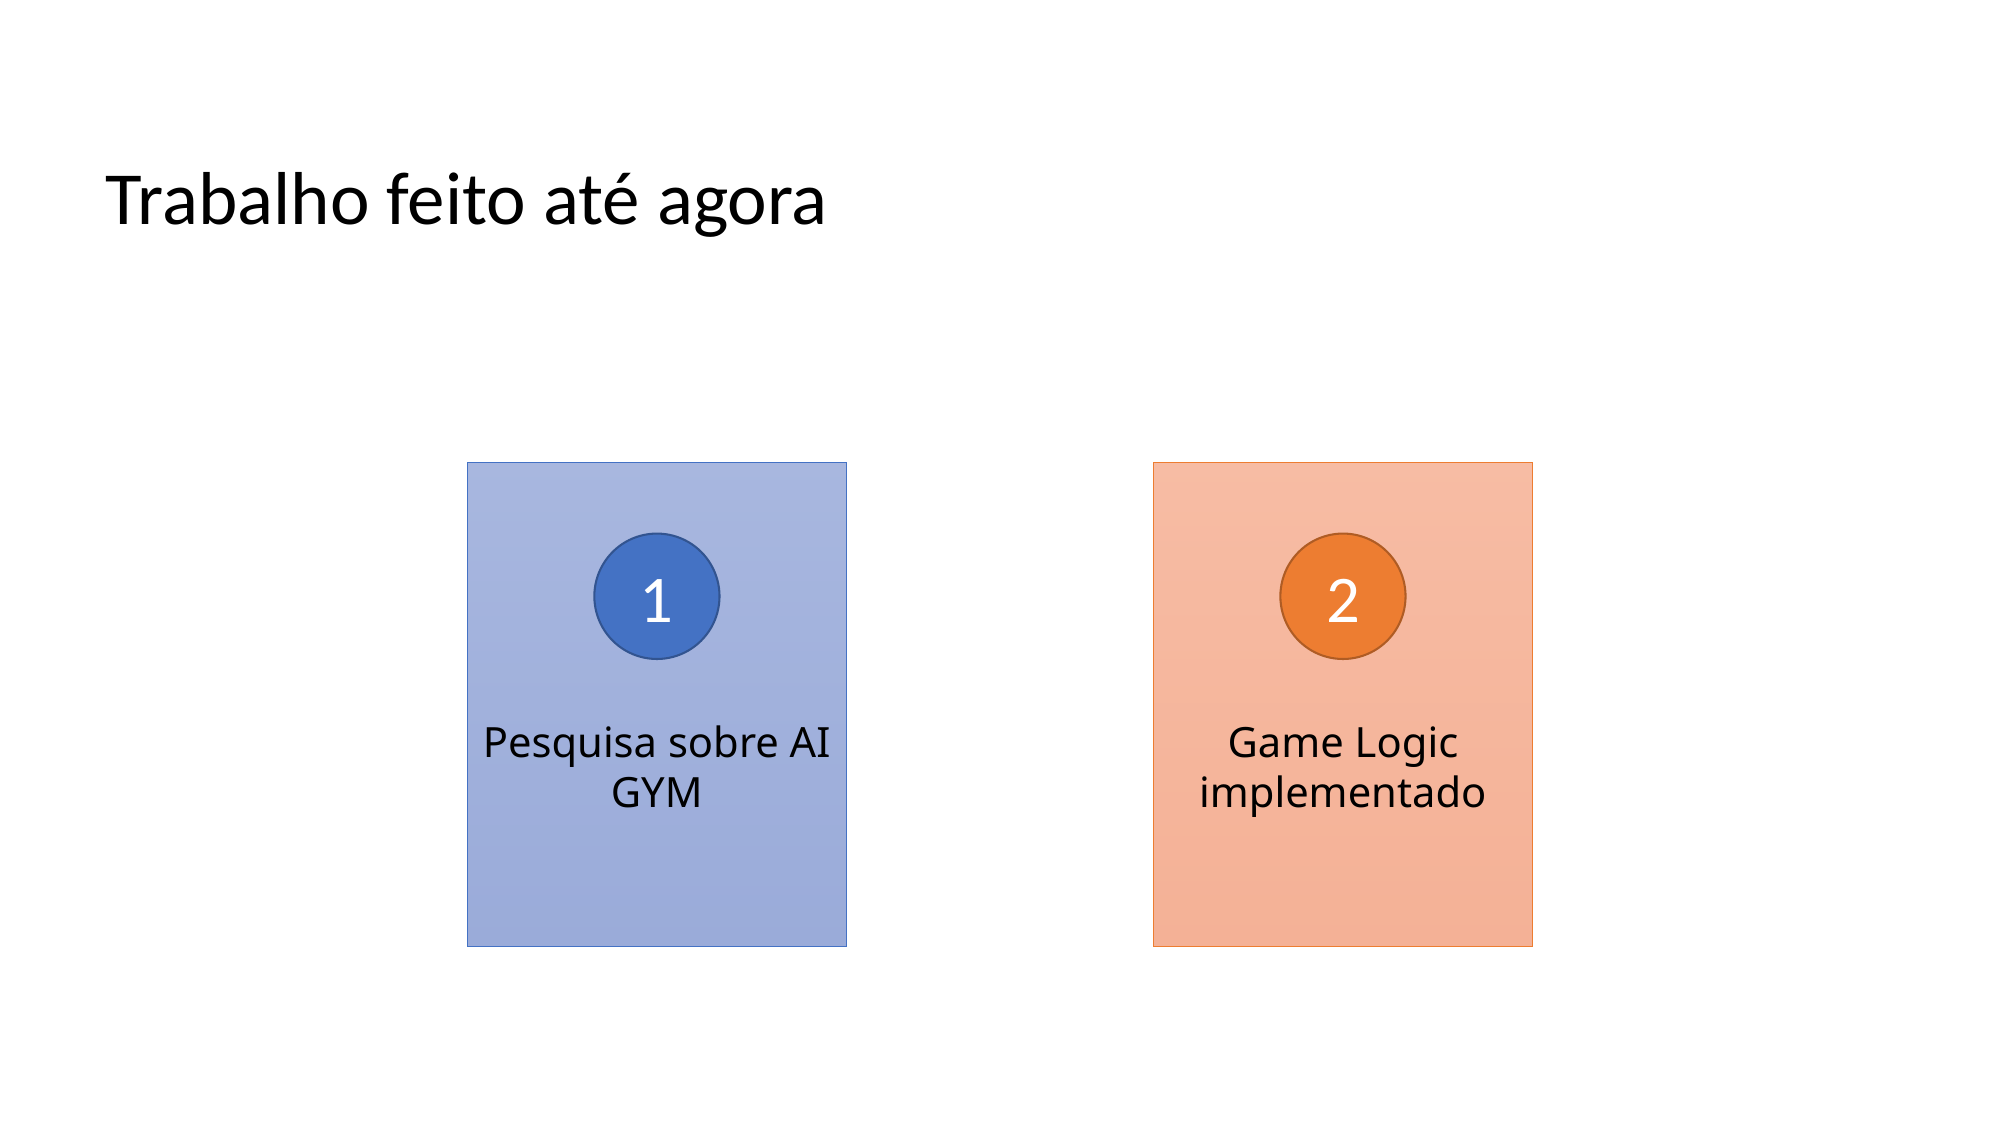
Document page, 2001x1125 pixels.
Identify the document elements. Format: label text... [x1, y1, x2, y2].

text_box [467, 462, 847, 708]
text_box 2 [1279, 532, 1407, 661]
text_box Game Logic implementado [1153, 708, 1533, 823]
text_box [1153, 823, 1533, 947]
text_box [467, 823, 847, 947]
text_box [1153, 462, 1533, 708]
text_box Pesquisa sobre AI GYM [467, 708, 847, 823]
text_box Trabalho feito até agora [91, 142, 1082, 247]
text_box 1 [593, 532, 721, 661]
